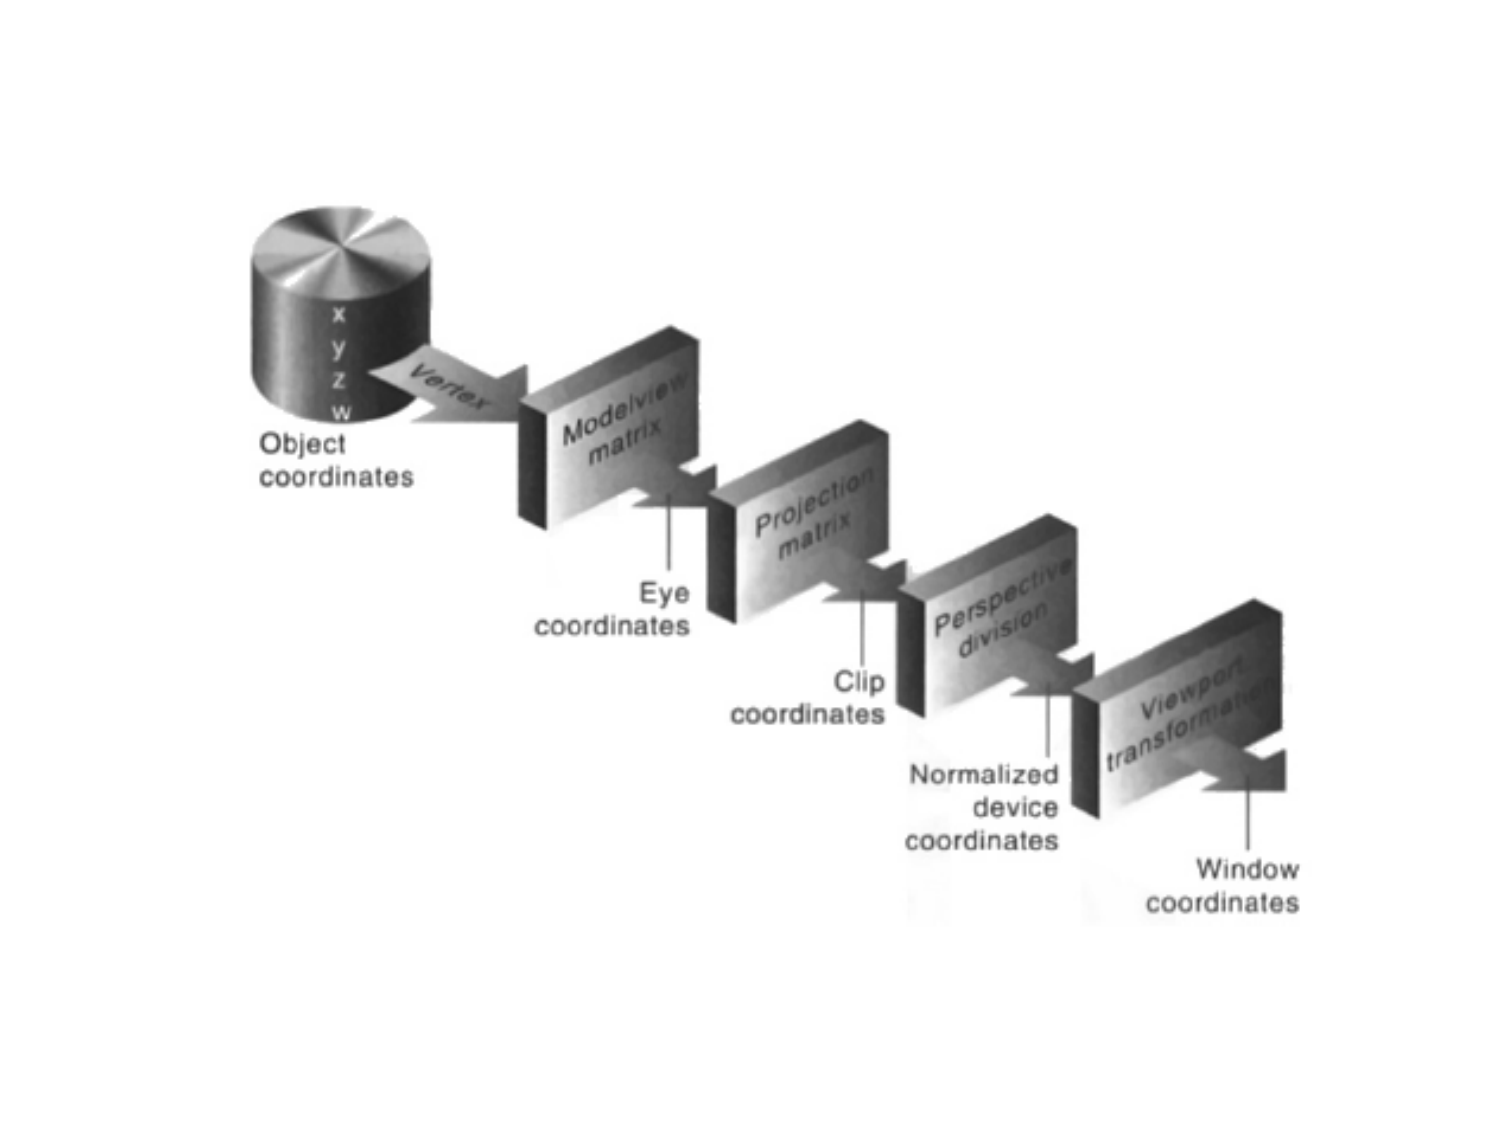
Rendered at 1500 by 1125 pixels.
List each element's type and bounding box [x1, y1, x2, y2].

picture [201, 183, 1362, 929]
